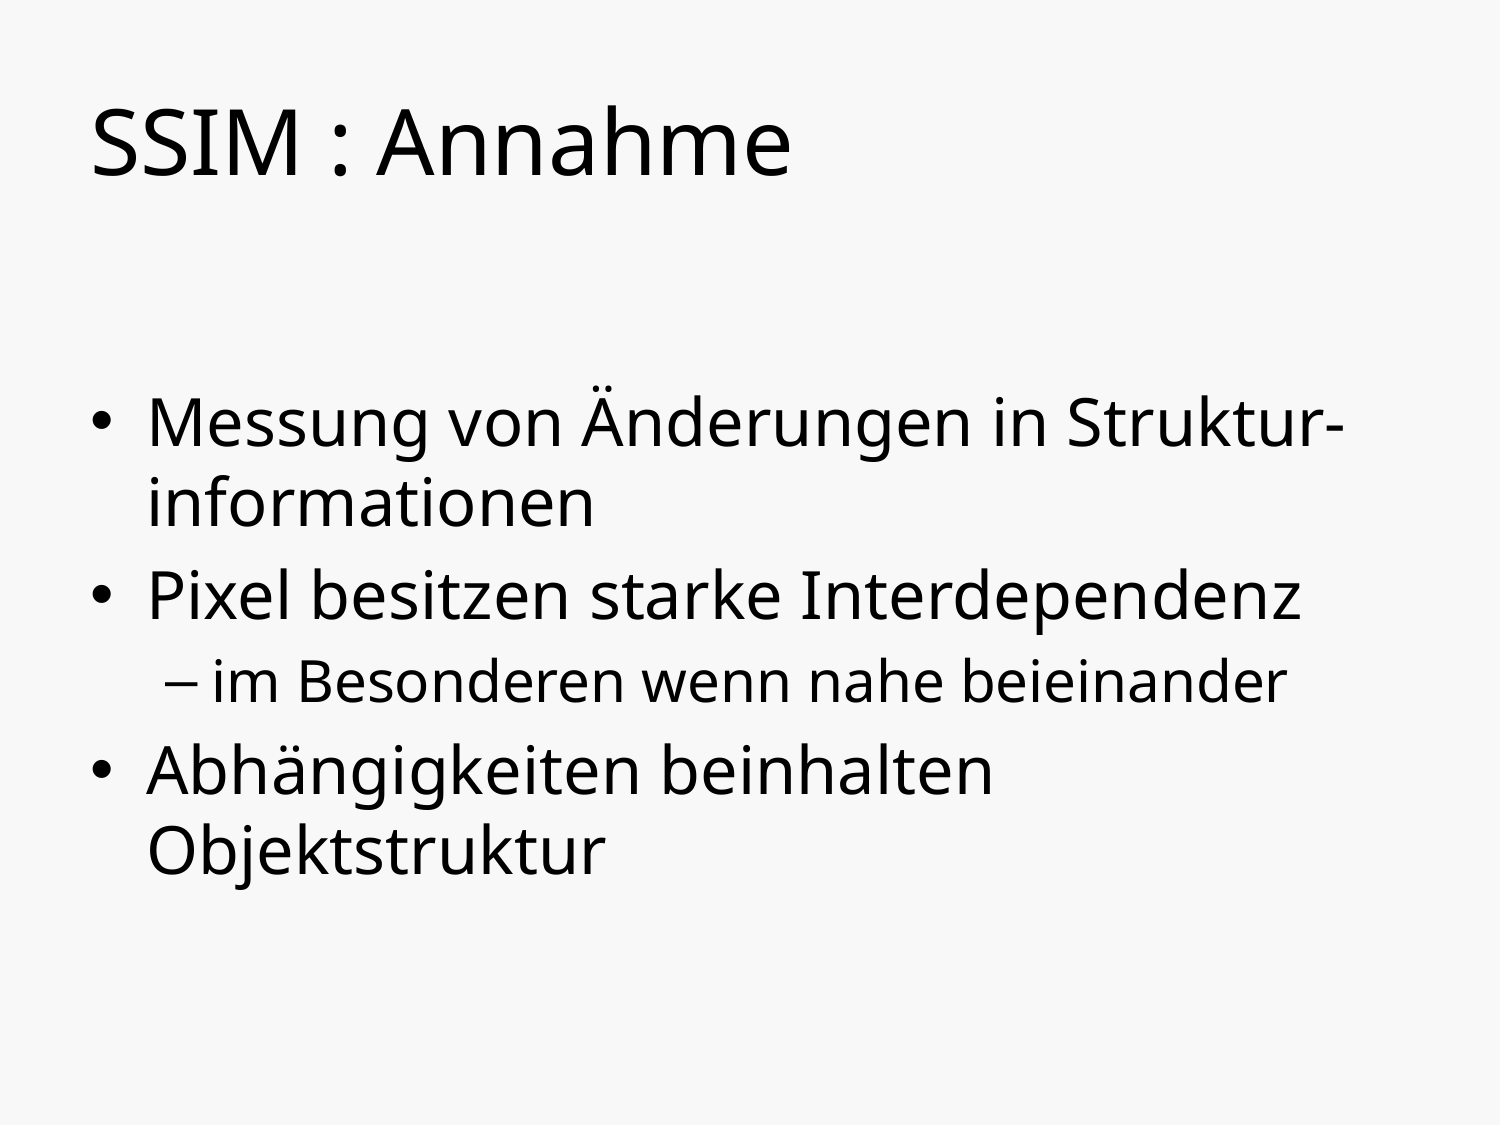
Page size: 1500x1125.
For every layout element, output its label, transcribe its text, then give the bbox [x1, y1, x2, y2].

title SSIM : Annahme [75, 45, 1425, 233]
list Messung von Änderungen in Struktur-informationen Pixel besitzen starke Interdependenz im Besonderen wenn nahe beieinander Abhängigkeiten beinhalten Objektstruktur [75, 262, 1425, 1005]
